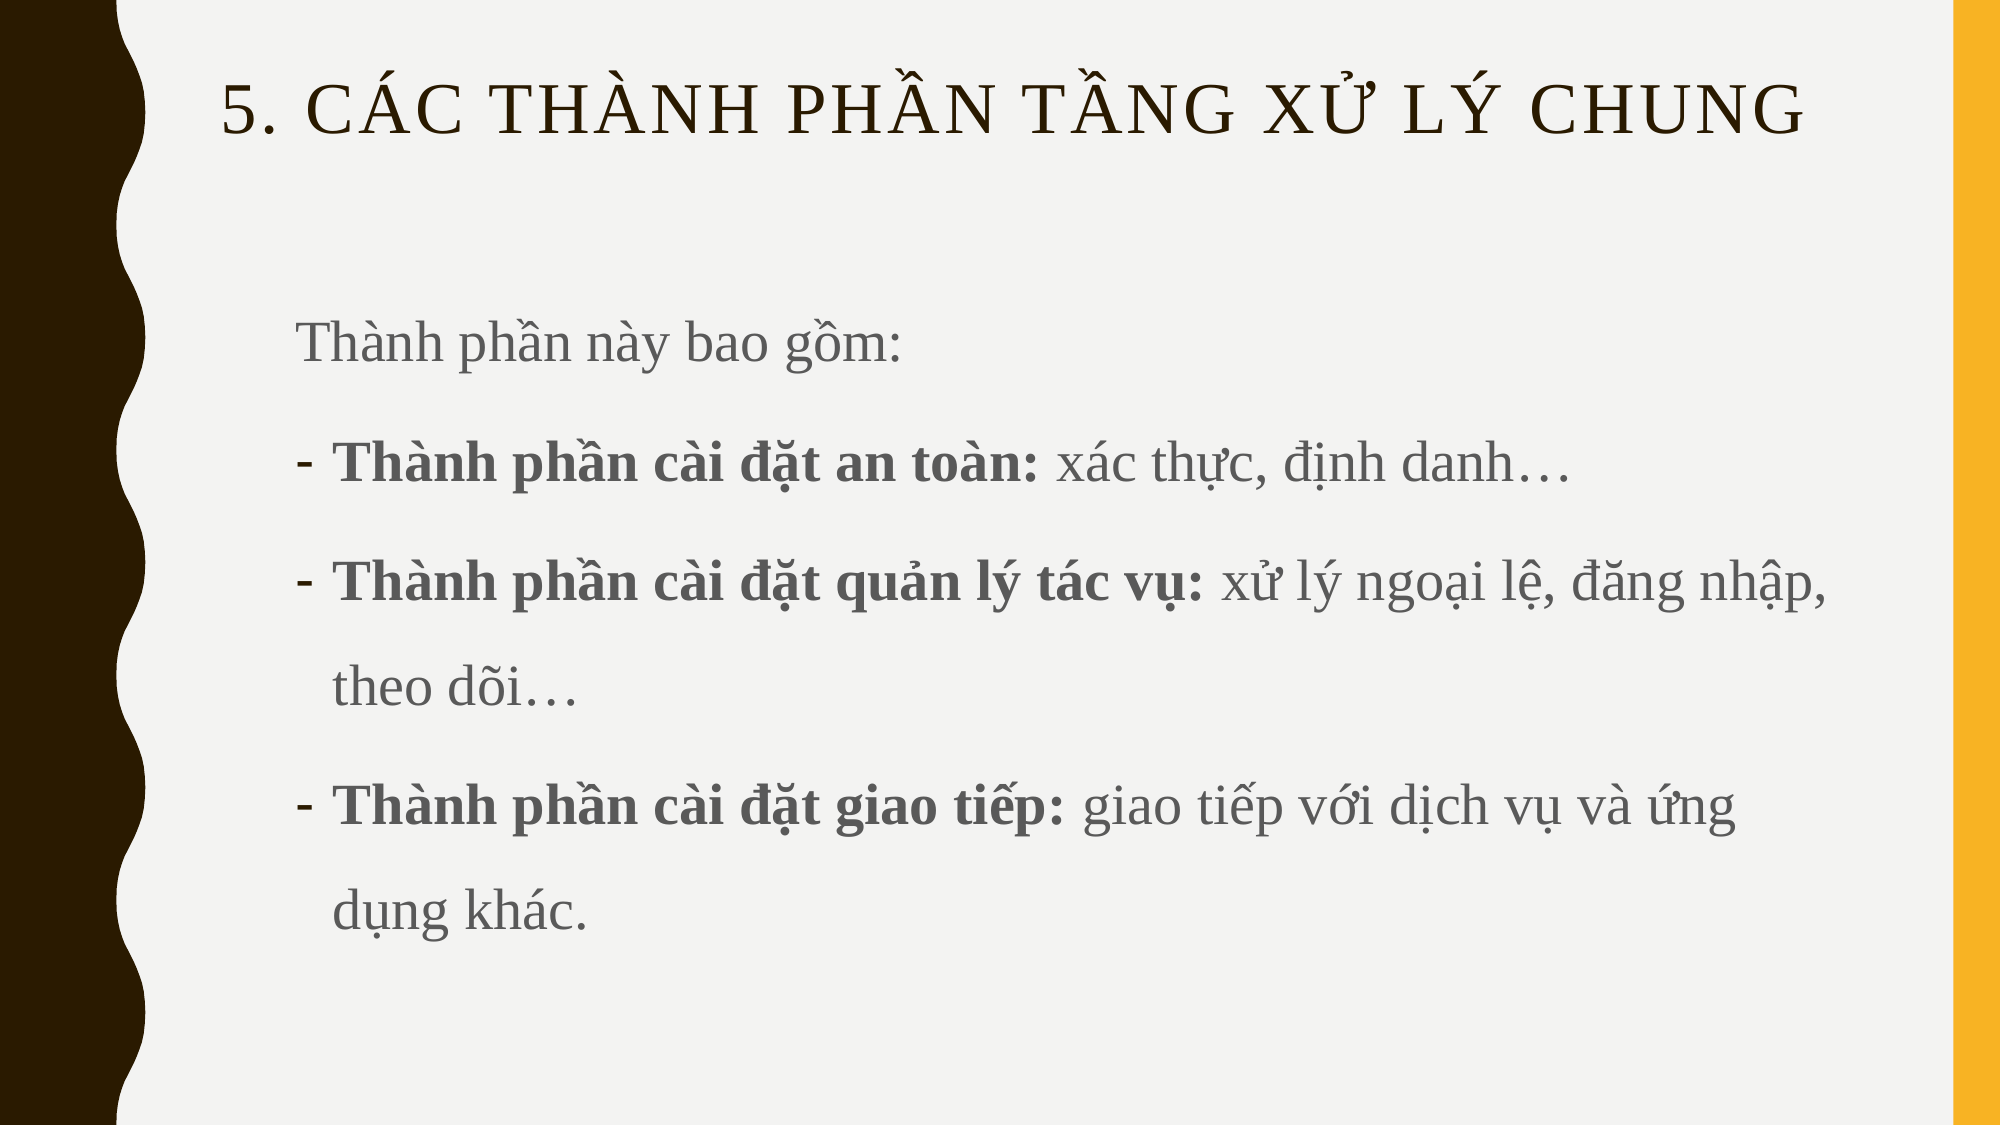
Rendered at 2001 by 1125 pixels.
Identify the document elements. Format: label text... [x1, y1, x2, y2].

list Thành phần này bao gồm: Thành phần cài đặt an toàn: xác thực, định danh… Thành phần cài đặt quản lý tác vụ: xử lý ngoại lệ, đăng nhập, theo dõi… Thành phần cài đặt giao tiếp: giao tiếp với dịch vụ và ứng dụng khác. [205, 261, 1875, 965]
title 5. Các thành phần tầng Xử lý chung [205, 62, 1875, 224]
